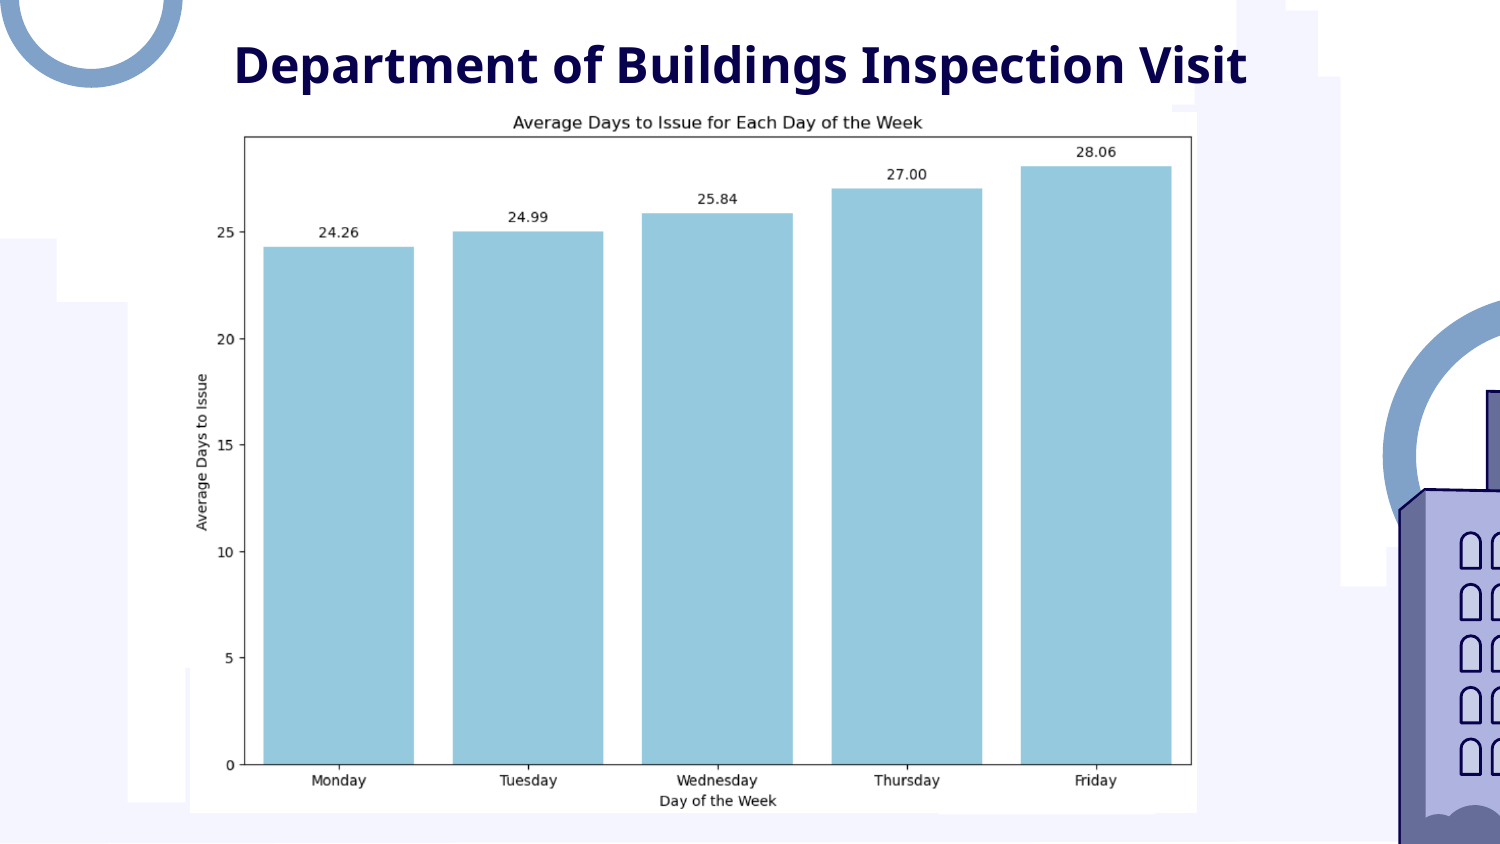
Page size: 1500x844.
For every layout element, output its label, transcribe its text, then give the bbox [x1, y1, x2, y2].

picture [189, 112, 1198, 813]
title Department of Buildings Inspection Visit [218, 18, 1483, 113]
